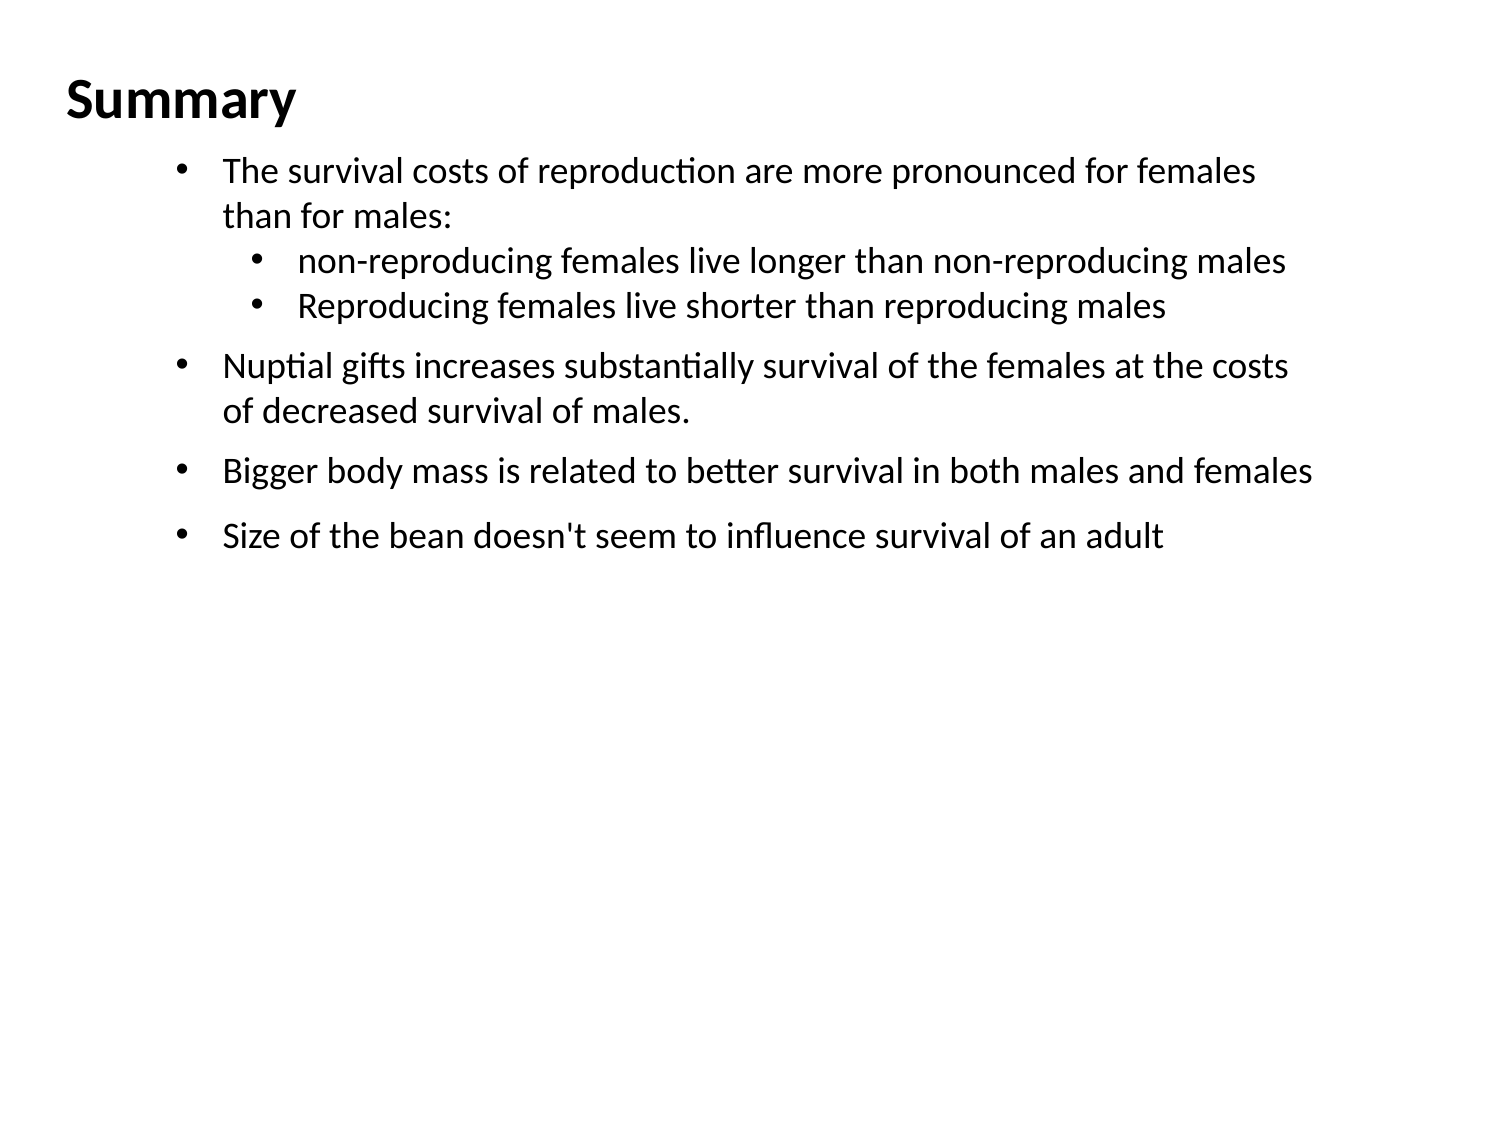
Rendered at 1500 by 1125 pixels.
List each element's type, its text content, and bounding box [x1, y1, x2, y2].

text_box The survival costs of reproduction are more pronounced for females than for males: non-reproducing females live longer than non-reproducing males Reproducing females live shorter than reproducing males Nuptial gifts increases substantially survival of the females at the costs of decreased survival of males. Bigger body mass is related to better survival in both males and females Size of the bean doesn't seem to influence survival of an adult [160, 138, 1341, 609]
text_box Summary [51, 52, 1201, 138]
